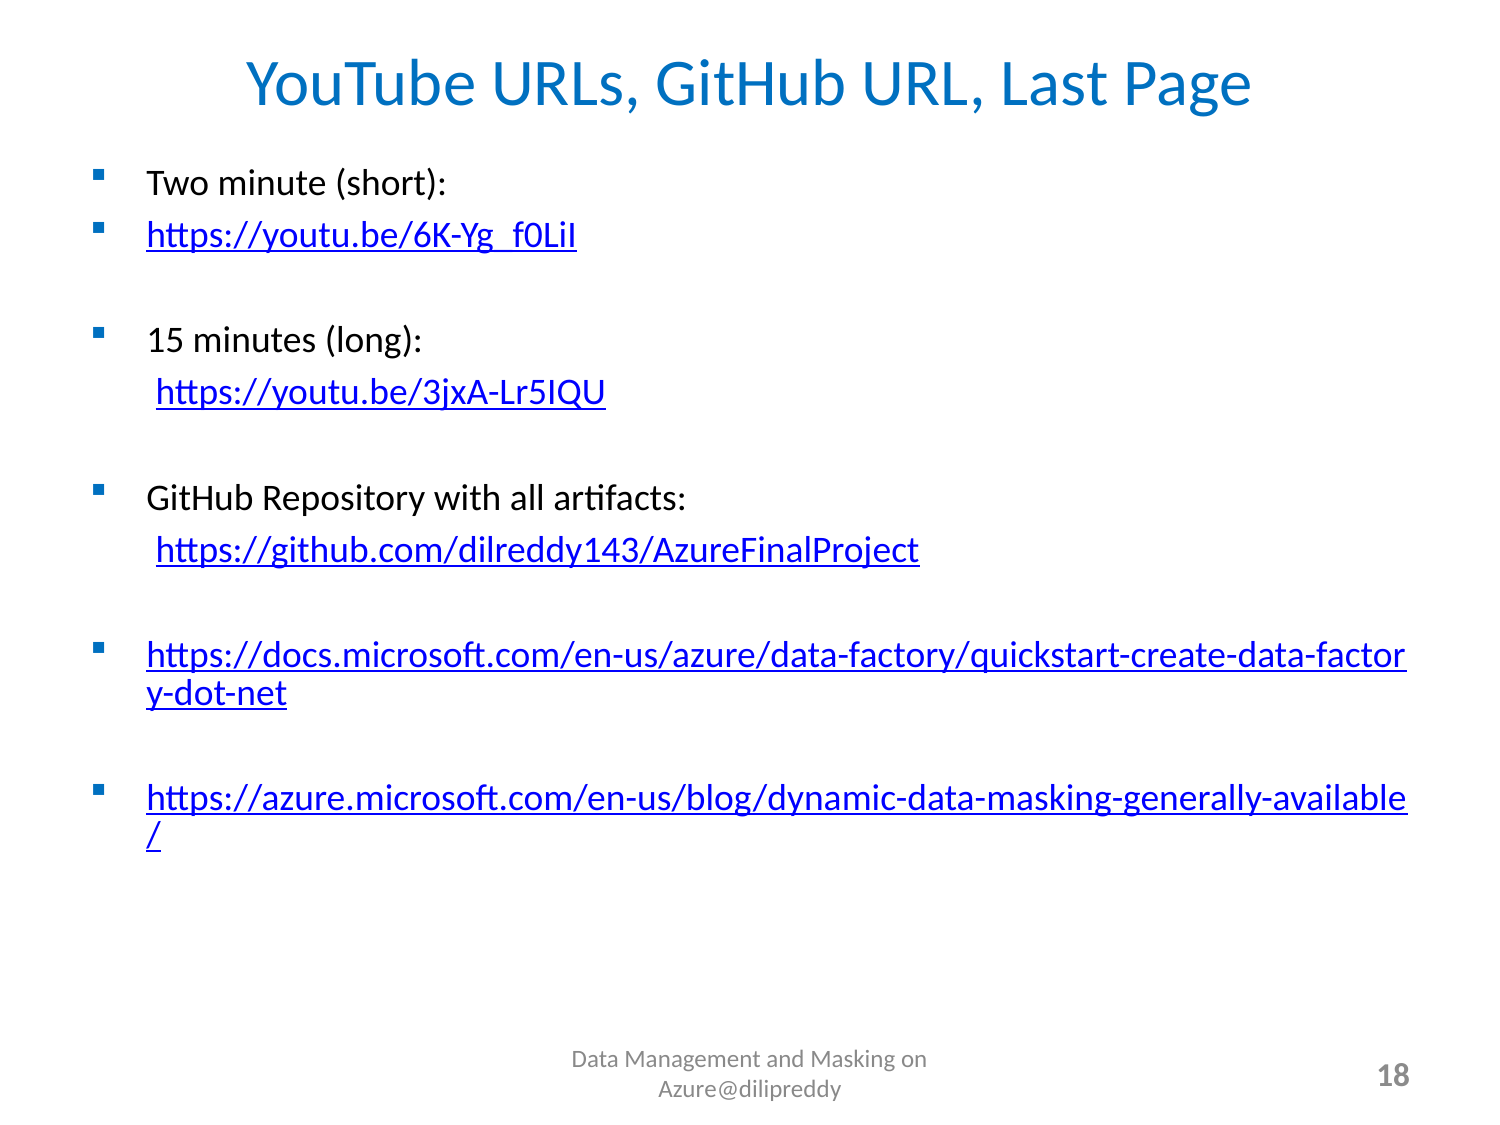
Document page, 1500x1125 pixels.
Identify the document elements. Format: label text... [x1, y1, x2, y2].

list Two minute (short): https://youtu.be/6K-Yg_f0LiI 15 minutes (long): https://youtu.be/3jxA-Lr5IQU GitHub Repository with all artifacts: https://github.com/dilreddy143/AzureFinalProject https://docs.microsoft.com/en-us/azure/data-factory/quickstart-create-data-factory-dot-net https://azure.microsoft.com/en-us/blog/dynamic-data-masking-generally-available/ [75, 149, 1425, 1025]
slide_number 18 [1074, 1042, 1425, 1103]
title YouTube URLs, GitHub URL, Last Page [75, 19, 1425, 138]
footer Data Management and Masking on Azure@dilipreddy [512, 1042, 988, 1103]
